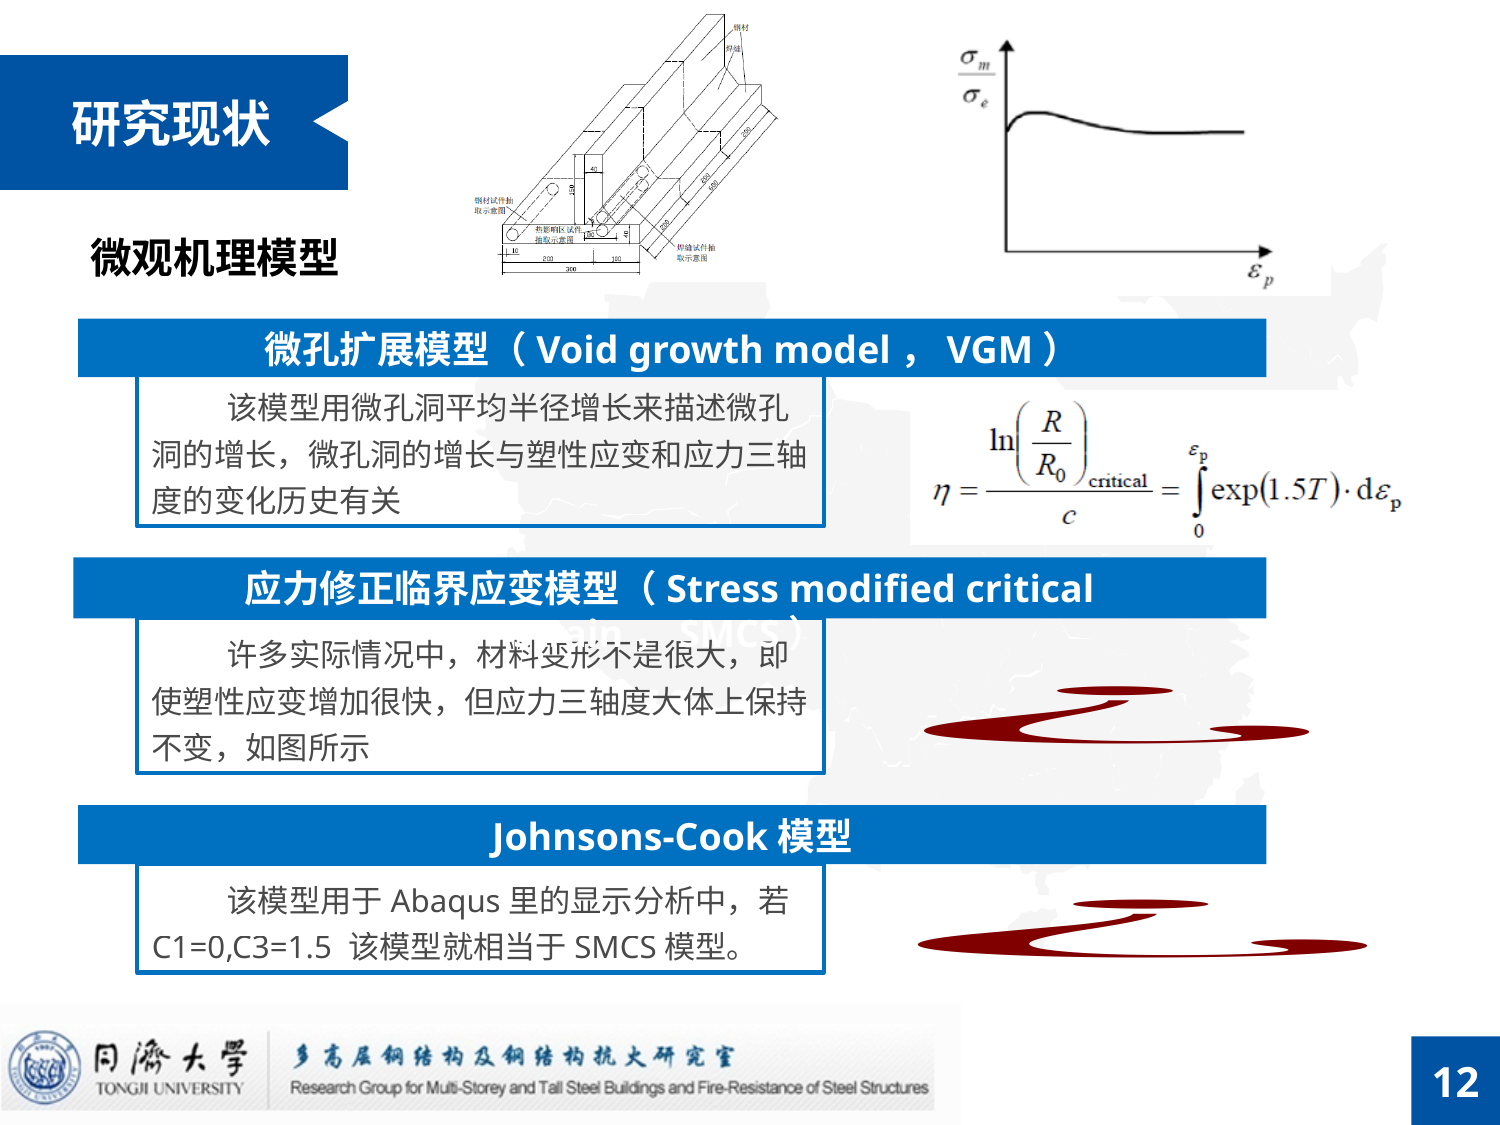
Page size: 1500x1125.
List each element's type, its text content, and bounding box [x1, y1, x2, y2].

text_box 应力修正临界应变模型（Stress modified critical strain，SMCS） [73, 557, 1267, 619]
picture [932, 19, 1331, 296]
text_box [310, 98, 350, 144]
picture [0, 1004, 961, 1125]
text_box 微孔扩展模型（Void growth model，VGM） [78, 318, 1267, 378]
picture [910, 390, 1412, 545]
text_box 微观机理模型 [0, 224, 455, 289]
picture [468, 13, 784, 282]
text_box 12 [1411, 1036, 1500, 1125]
text_box 研究现状 [0, 54, 349, 191]
text_box 该模型用于Abaqus里的显示分析中，若C1=0,C3=1.5 该模型就相当于SMCS模型。 [137, 865, 824, 973]
text_box 许多实际情况中，材料变形不是很大，即使塑性应变增加很快，但应力三轴度大体上保持不变，如图所示 [137, 619, 824, 774]
text_box Johnsons-Cook模型 [78, 805, 1267, 865]
text_box 该模型用微孔洞平均半径增长来描述微孔洞的增长，微孔洞的增长与塑性应变和应力三轴度的变化历史有关 [137, 378, 824, 527]
